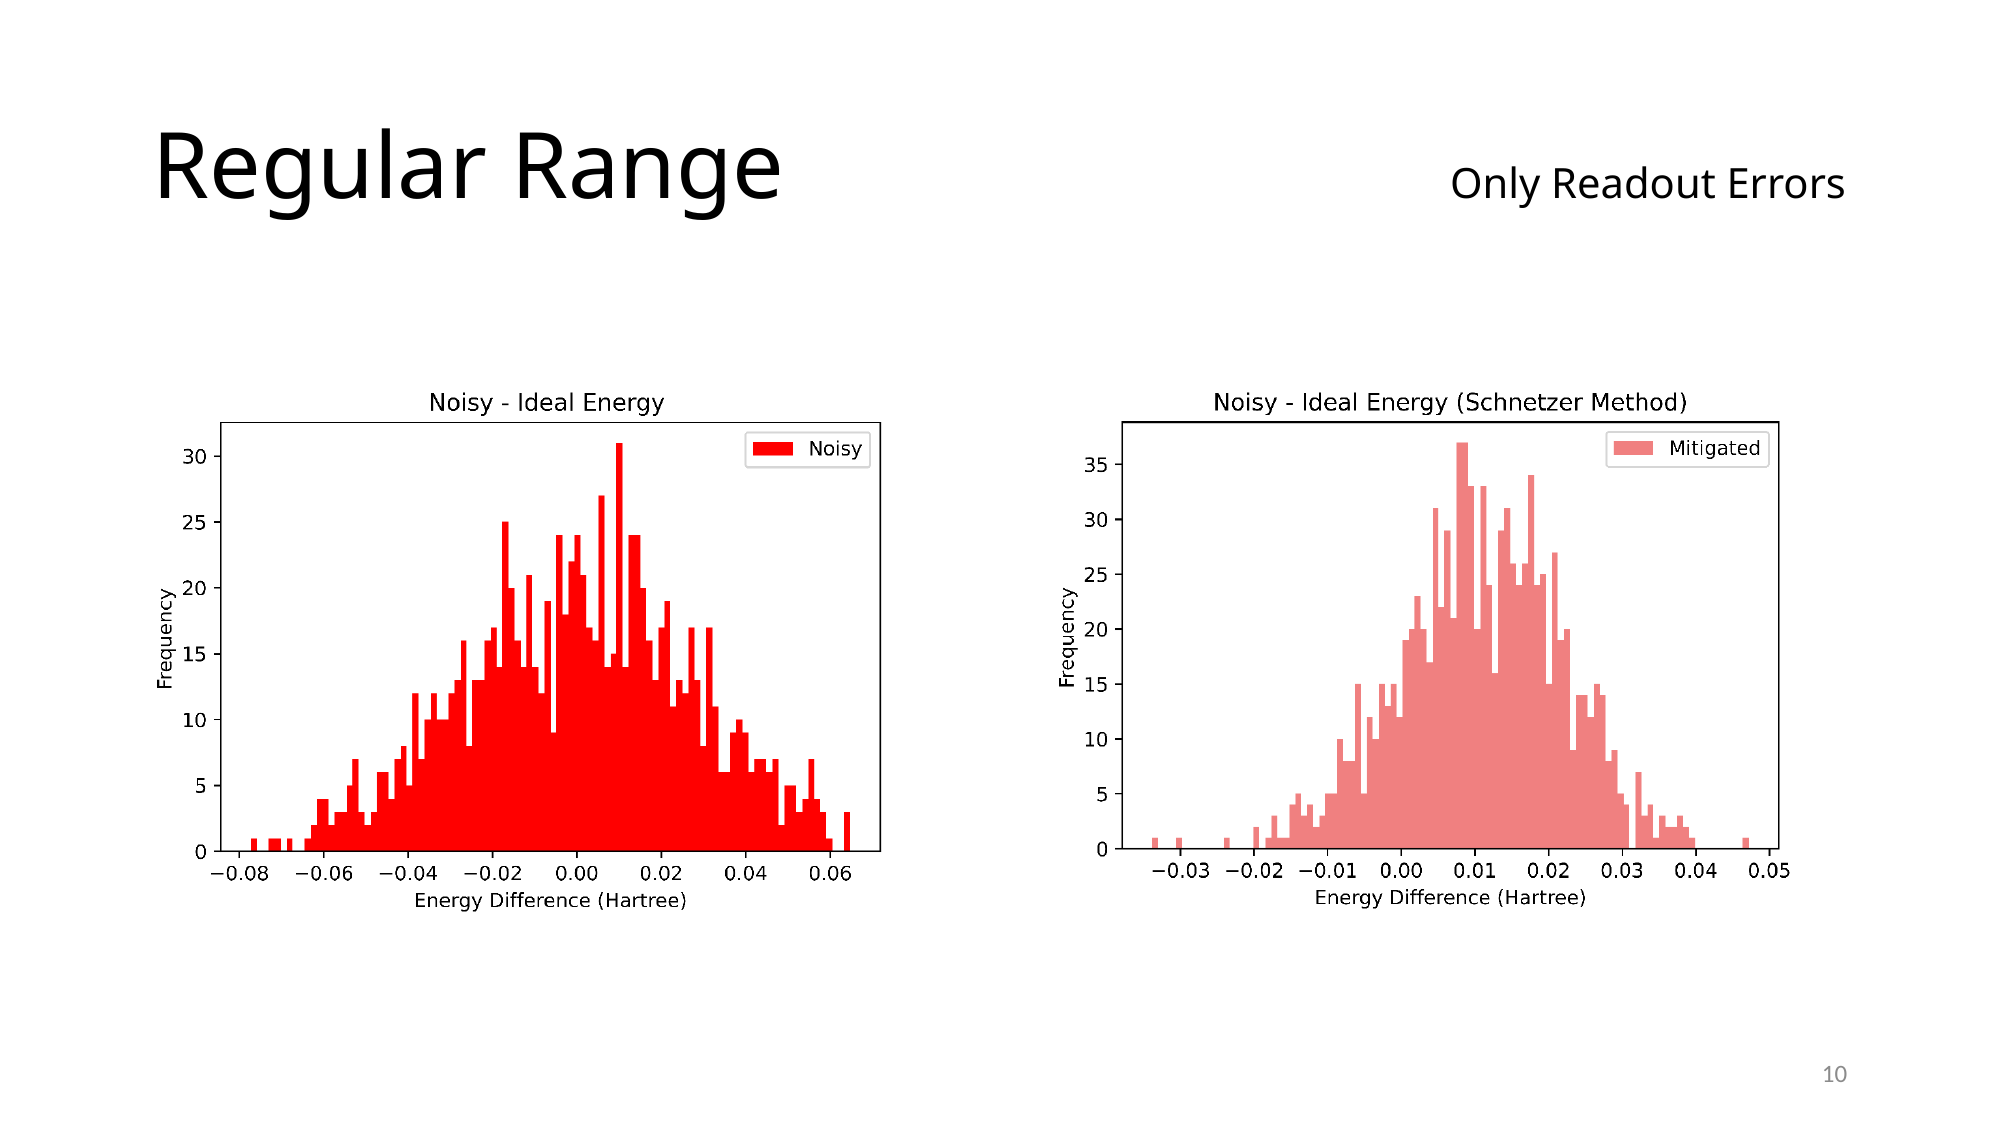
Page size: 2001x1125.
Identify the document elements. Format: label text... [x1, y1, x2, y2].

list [114, 354, 965, 922]
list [1016, 354, 1863, 919]
slide_number 10 [1412, 1042, 1863, 1103]
